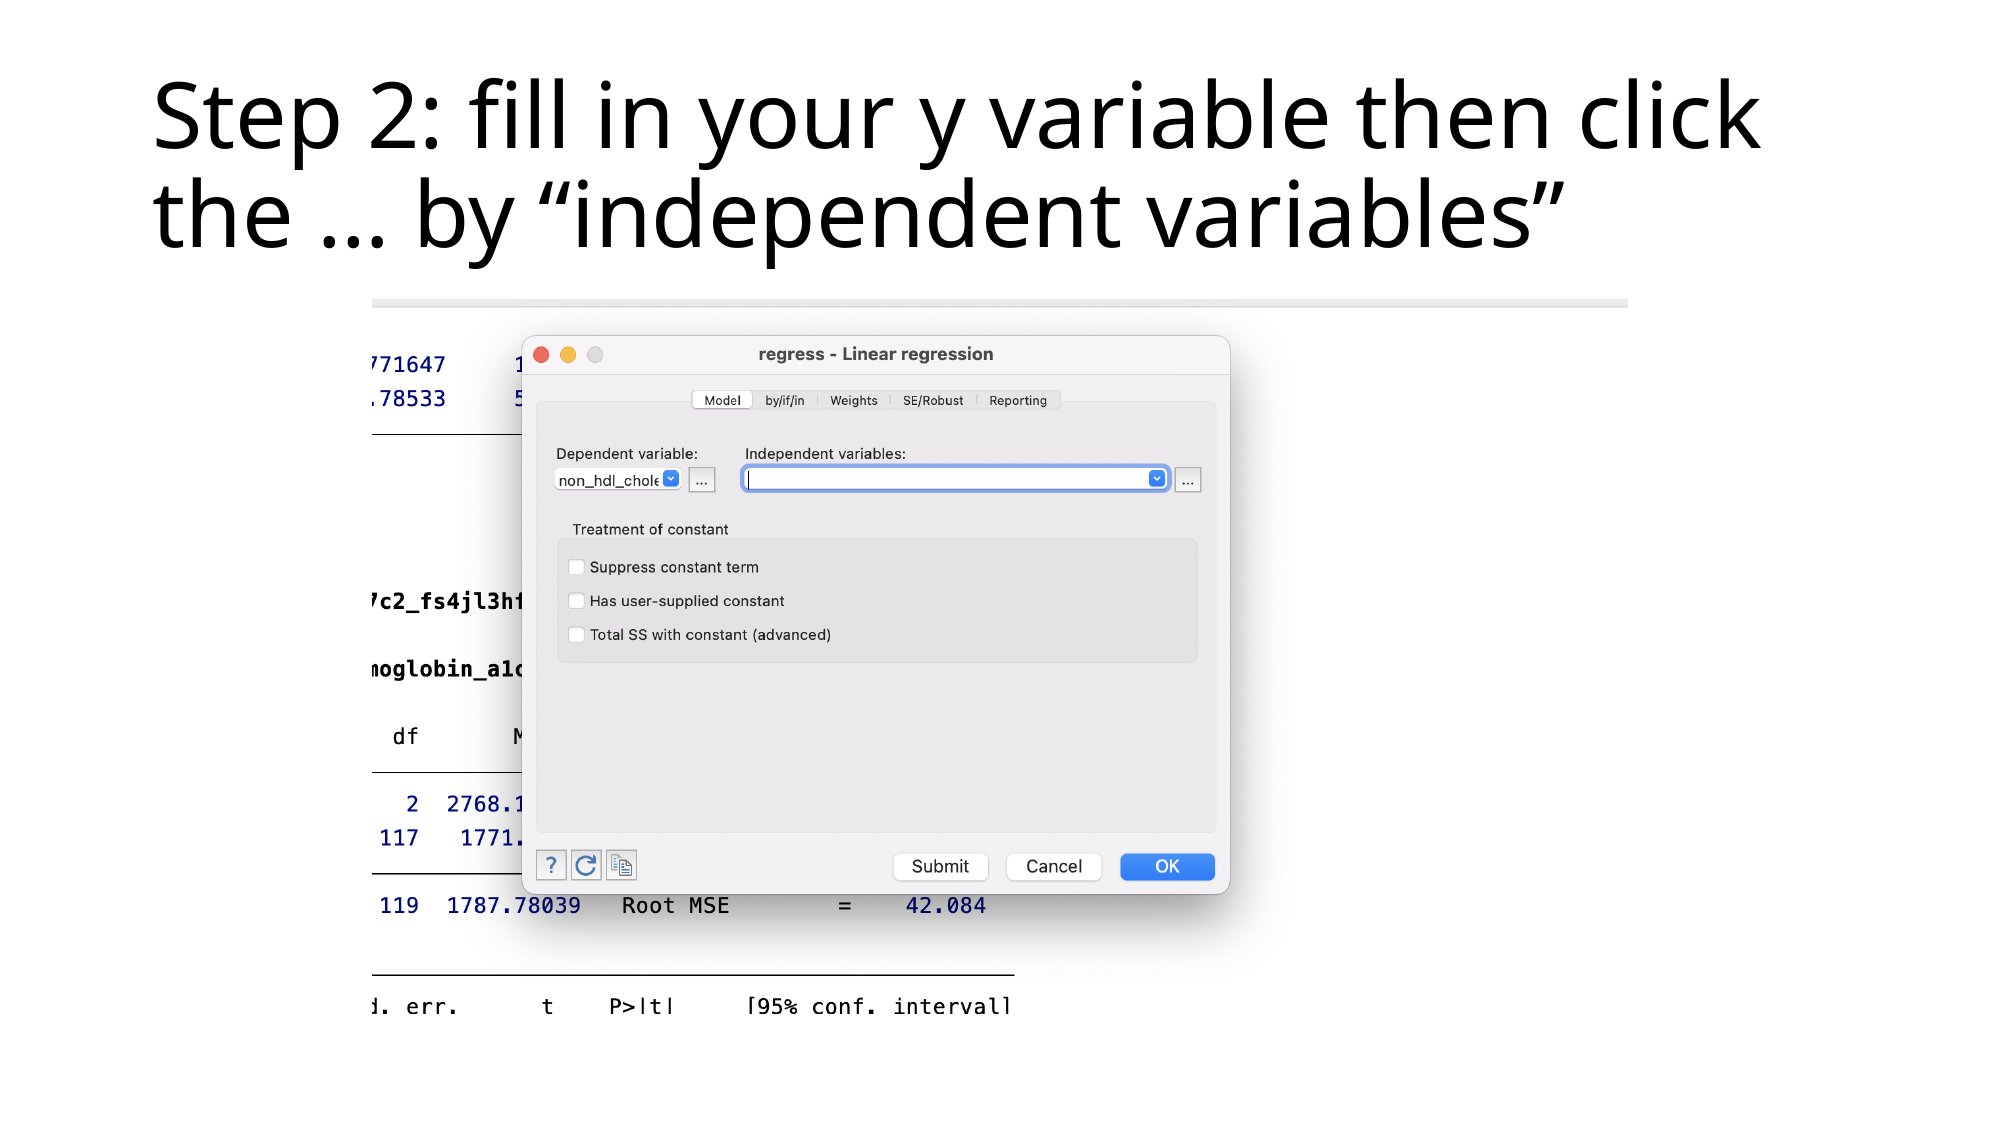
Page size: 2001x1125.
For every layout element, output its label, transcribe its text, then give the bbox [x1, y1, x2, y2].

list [372, 299, 1628, 1014]
title Step 2: fill in your y variable then click the … by “independent variables” [137, 59, 1863, 278]
